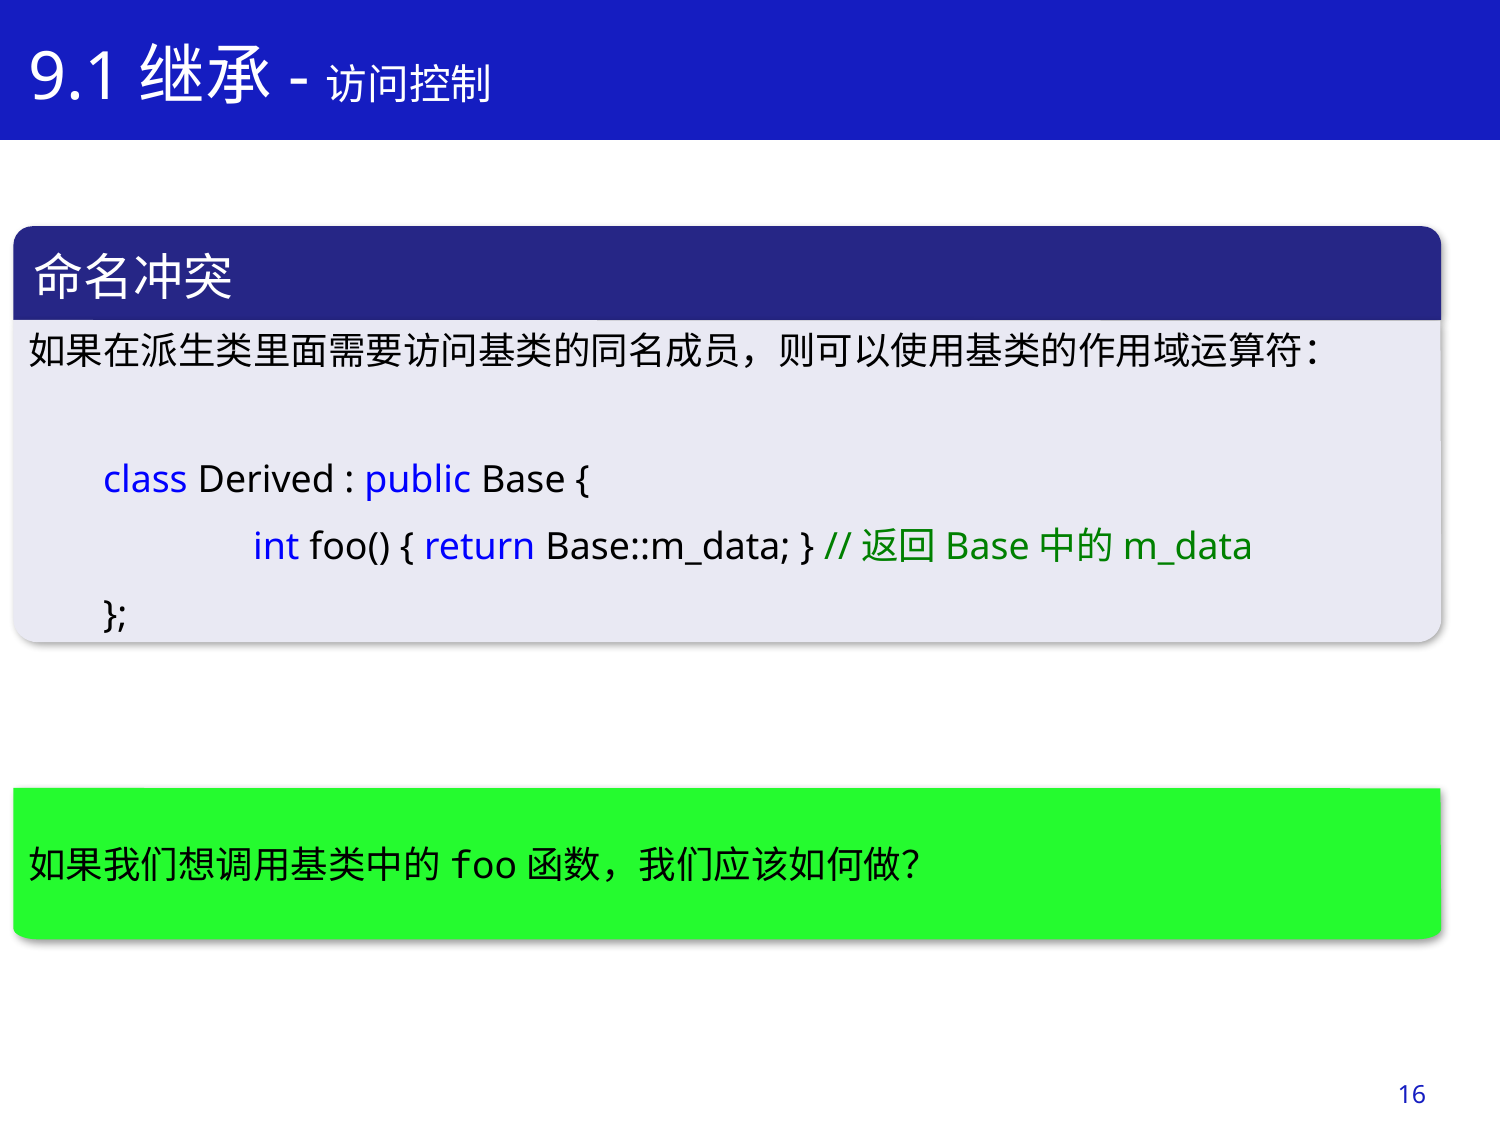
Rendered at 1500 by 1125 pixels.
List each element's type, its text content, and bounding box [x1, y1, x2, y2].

text_box 9.1继承-访问控制 [13, 25, 1115, 121]
text_box 如果我们想调用基类中的foo函数，我们应该如何做？ [12, 786, 1443, 941]
slide_number 16 [1103, 1065, 1442, 1125]
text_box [13, 226, 1442, 646]
